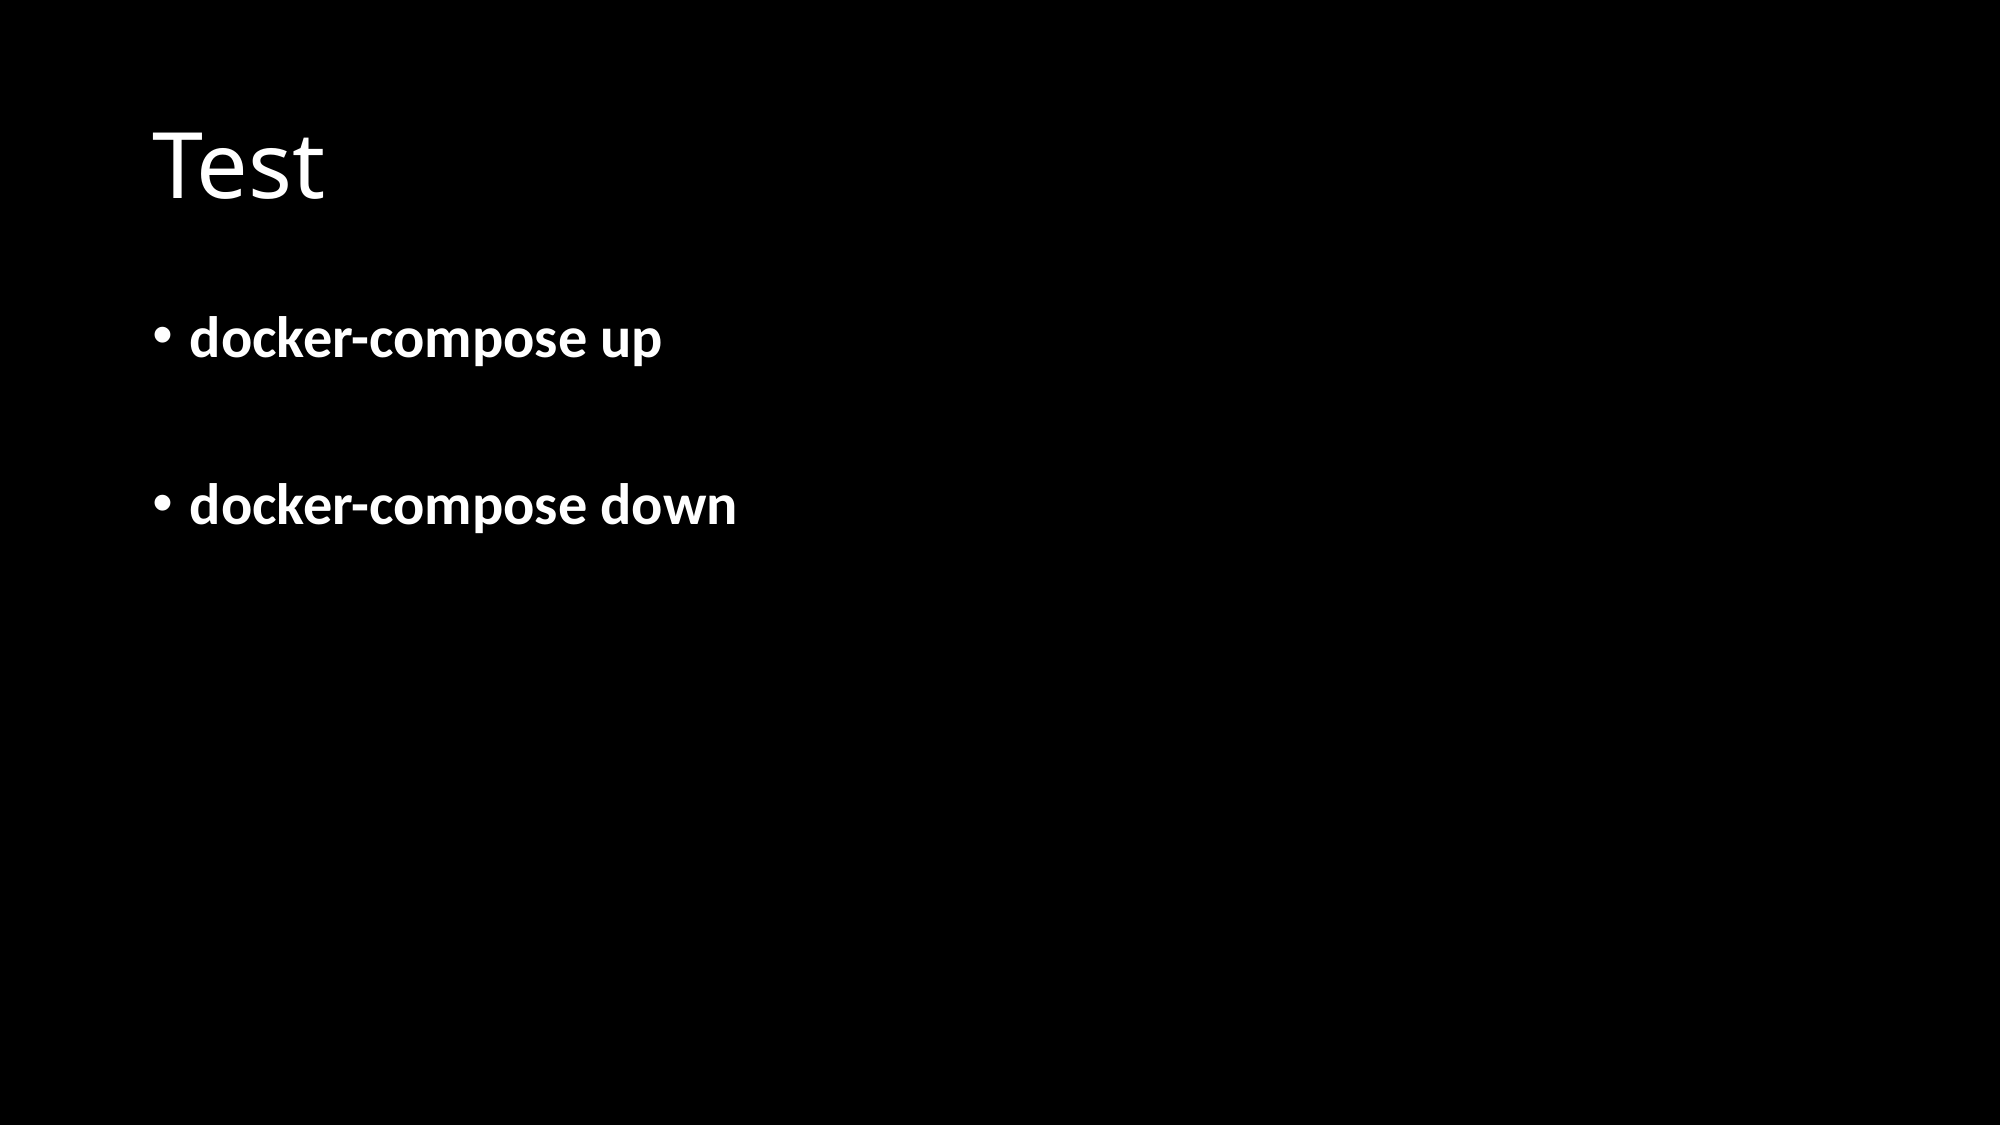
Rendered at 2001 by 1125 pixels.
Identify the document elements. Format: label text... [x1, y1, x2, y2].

list docker-compose up docker-compose down [137, 299, 1863, 1014]
title Test [137, 59, 1863, 278]
